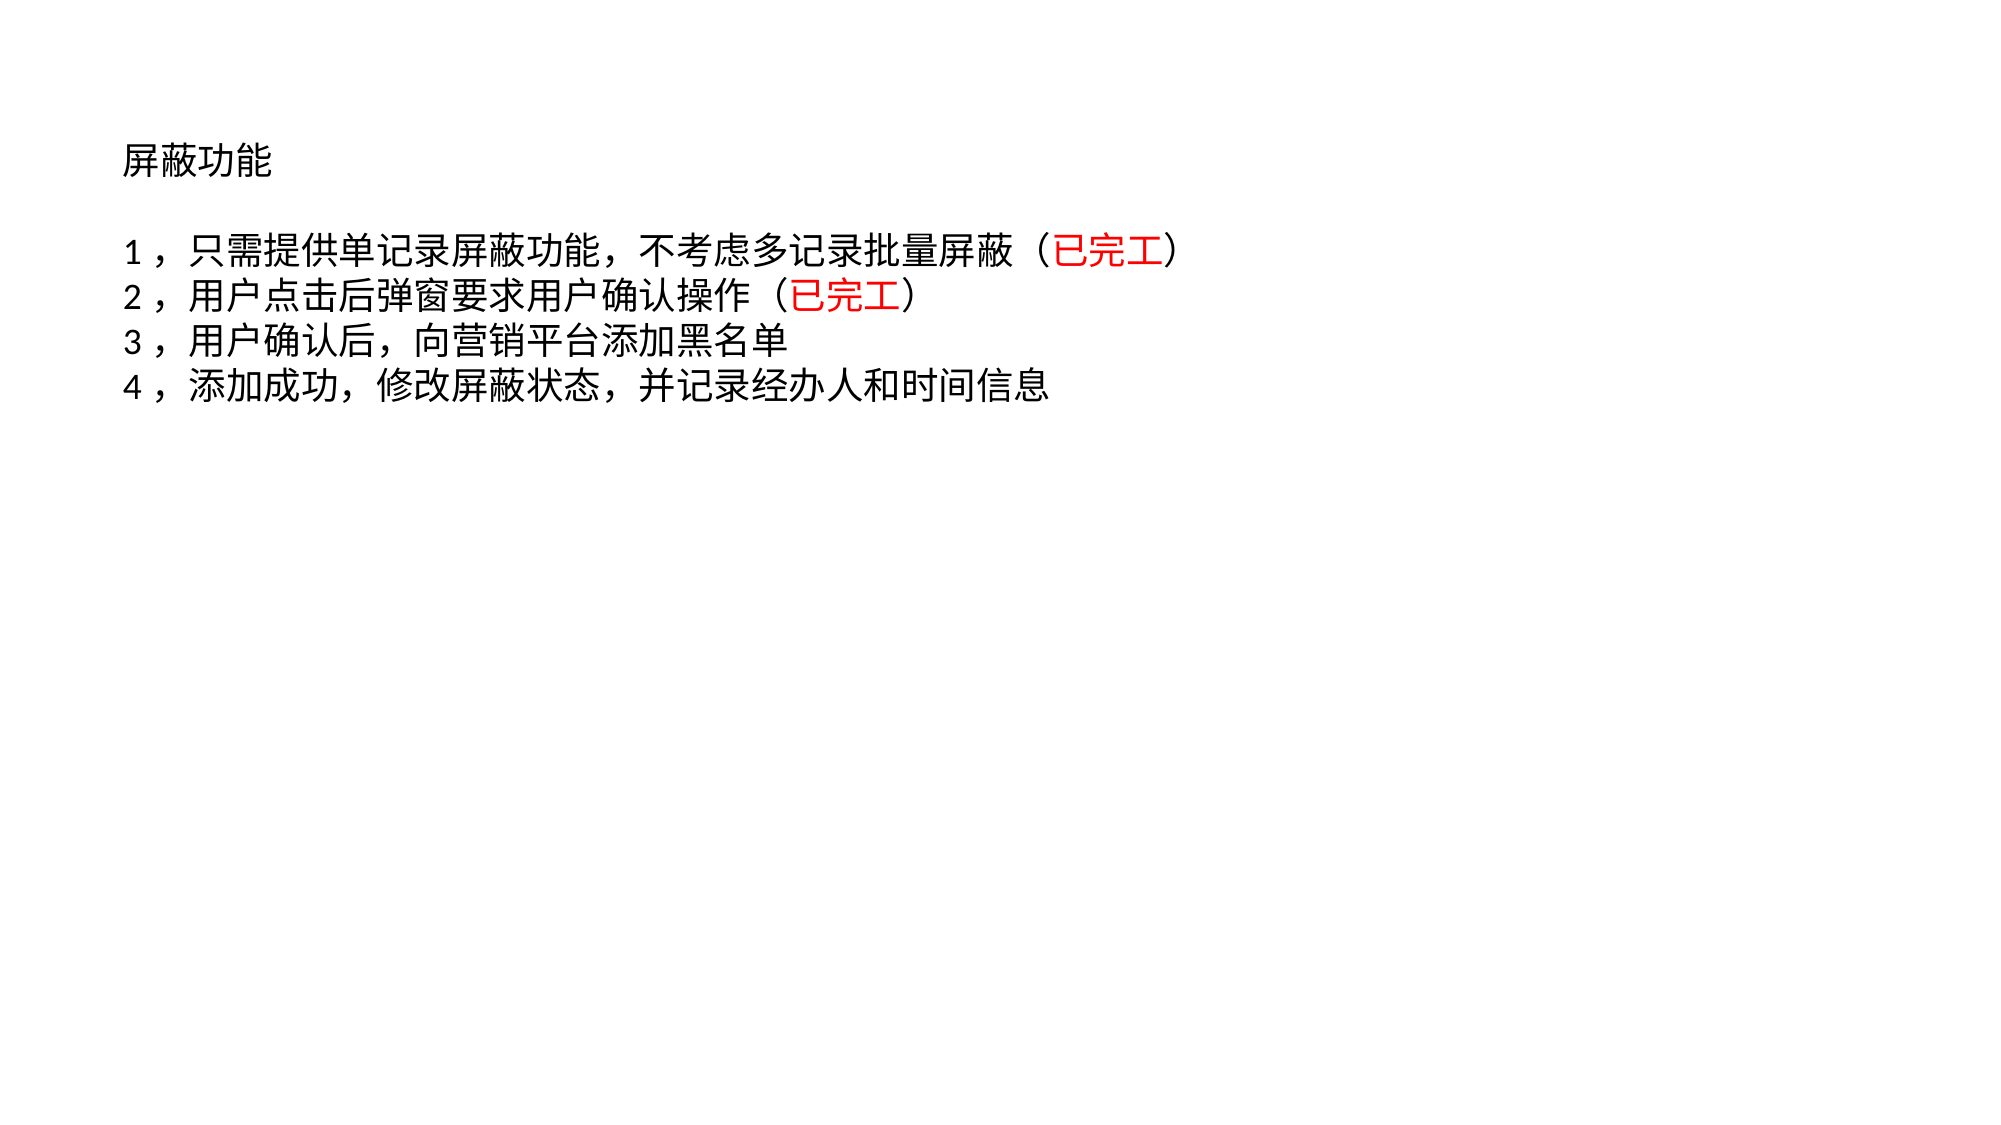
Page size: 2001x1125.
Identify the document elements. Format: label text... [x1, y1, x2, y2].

text_box 屏蔽功能 1，只需提供单记录屏蔽功能，不考虑多记录批量屏蔽（已完工） 2，用户点击后弹窗要求用户确认操作（已完工） 3，用户确认后，向营销平台添加黑名单 4，添加成功，修改屏蔽状态，并记录经办人和时间信息 [108, 129, 1624, 415]
